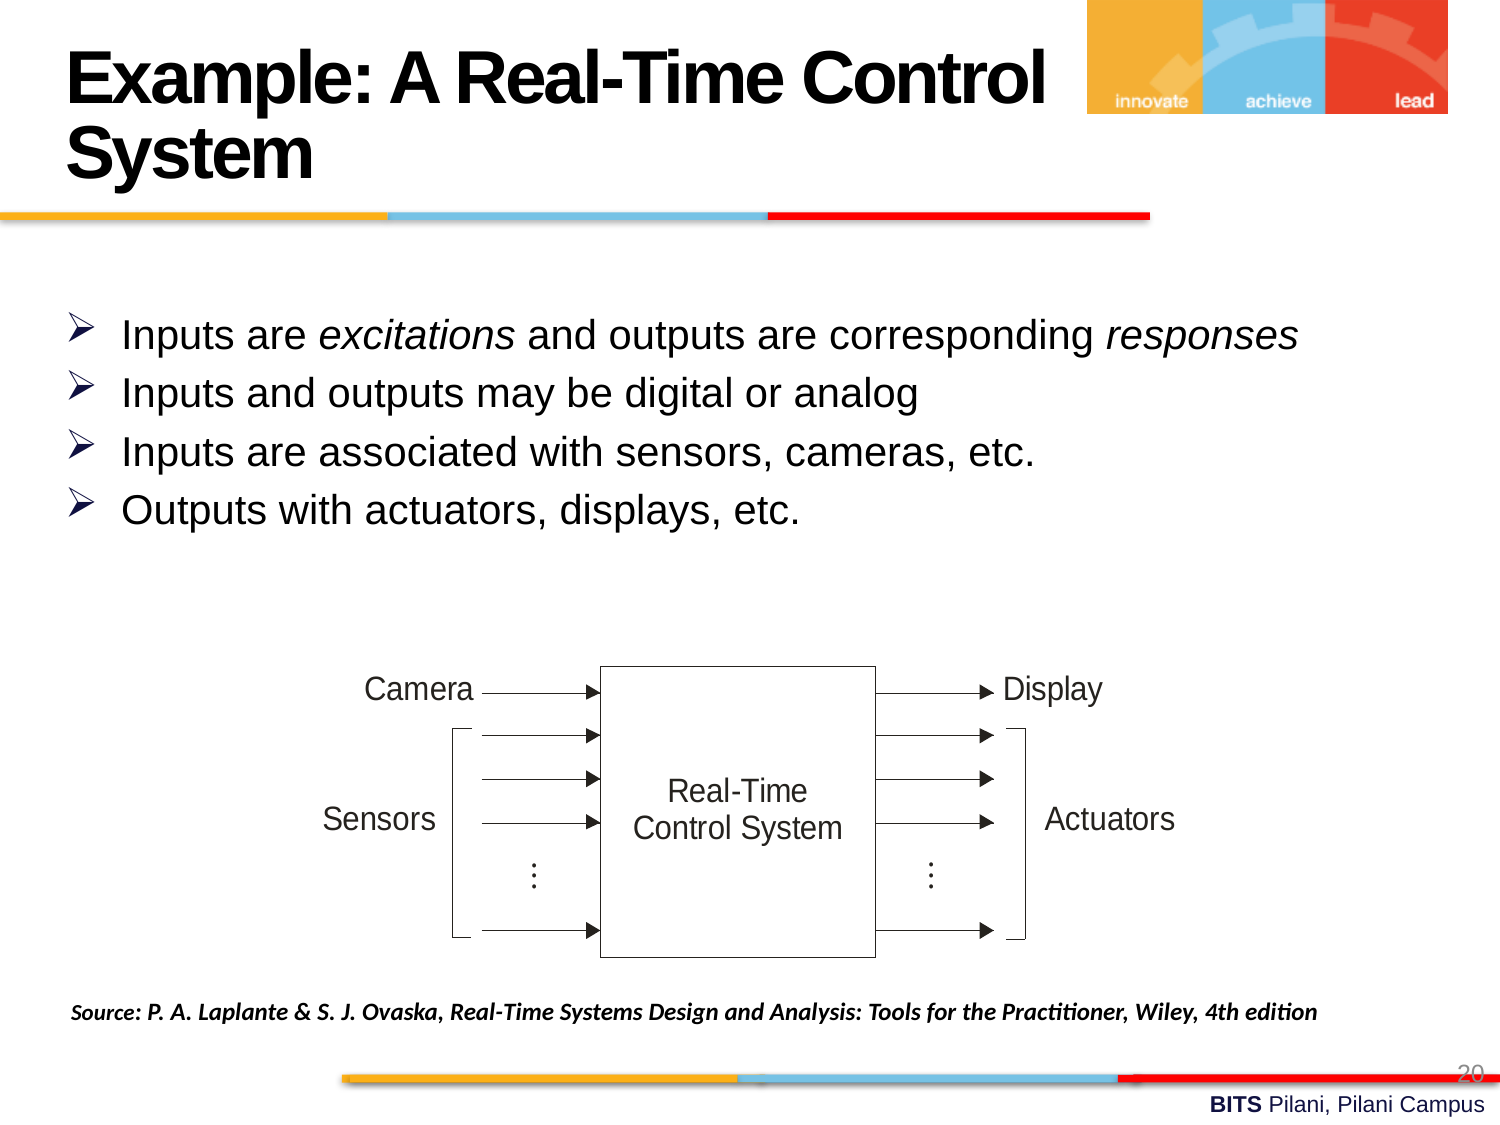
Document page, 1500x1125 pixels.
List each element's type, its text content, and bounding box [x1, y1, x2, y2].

picture [1087, 0, 1448, 114]
list Inputs are excitations and outputs are corresponding responses Inputs and outputs may be digital or analog Inputs are associated with sensors, cameras, etc. Outputs with actuators, displays, etc. [50, 299, 1400, 563]
list Example: A Real-Time Control System [50, 24, 1088, 213]
text_box Source: P. A. Laplante & S. J. Ovaska, Real-Time Systems Design and Analysis: Tools for the Practitioner, Wiley, 4th edition [0, 987, 1500, 1063]
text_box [314, 662, 1184, 963]
slide_number 20 [1149, 1063, 1500, 1103]
